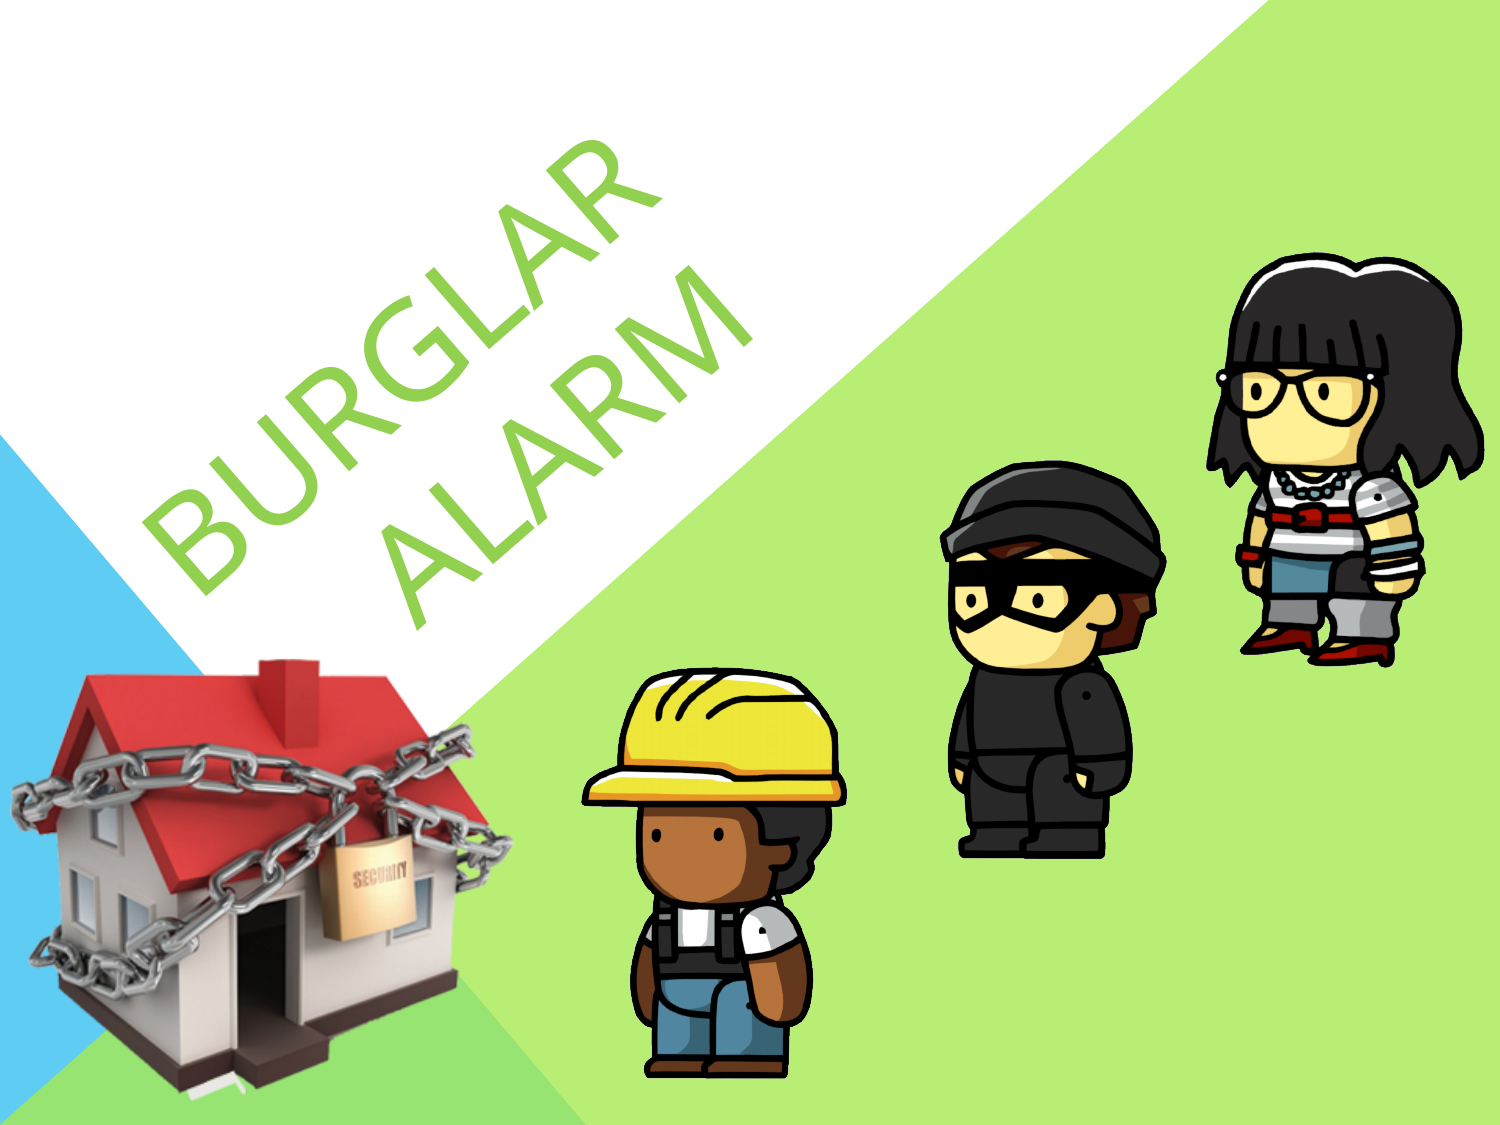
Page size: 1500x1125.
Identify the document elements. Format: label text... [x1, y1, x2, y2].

picture [938, 459, 1167, 859]
picture [0, 609, 847, 1125]
picture [1205, 252, 1485, 669]
title Burglar alarm [188, 4, 1012, 607]
